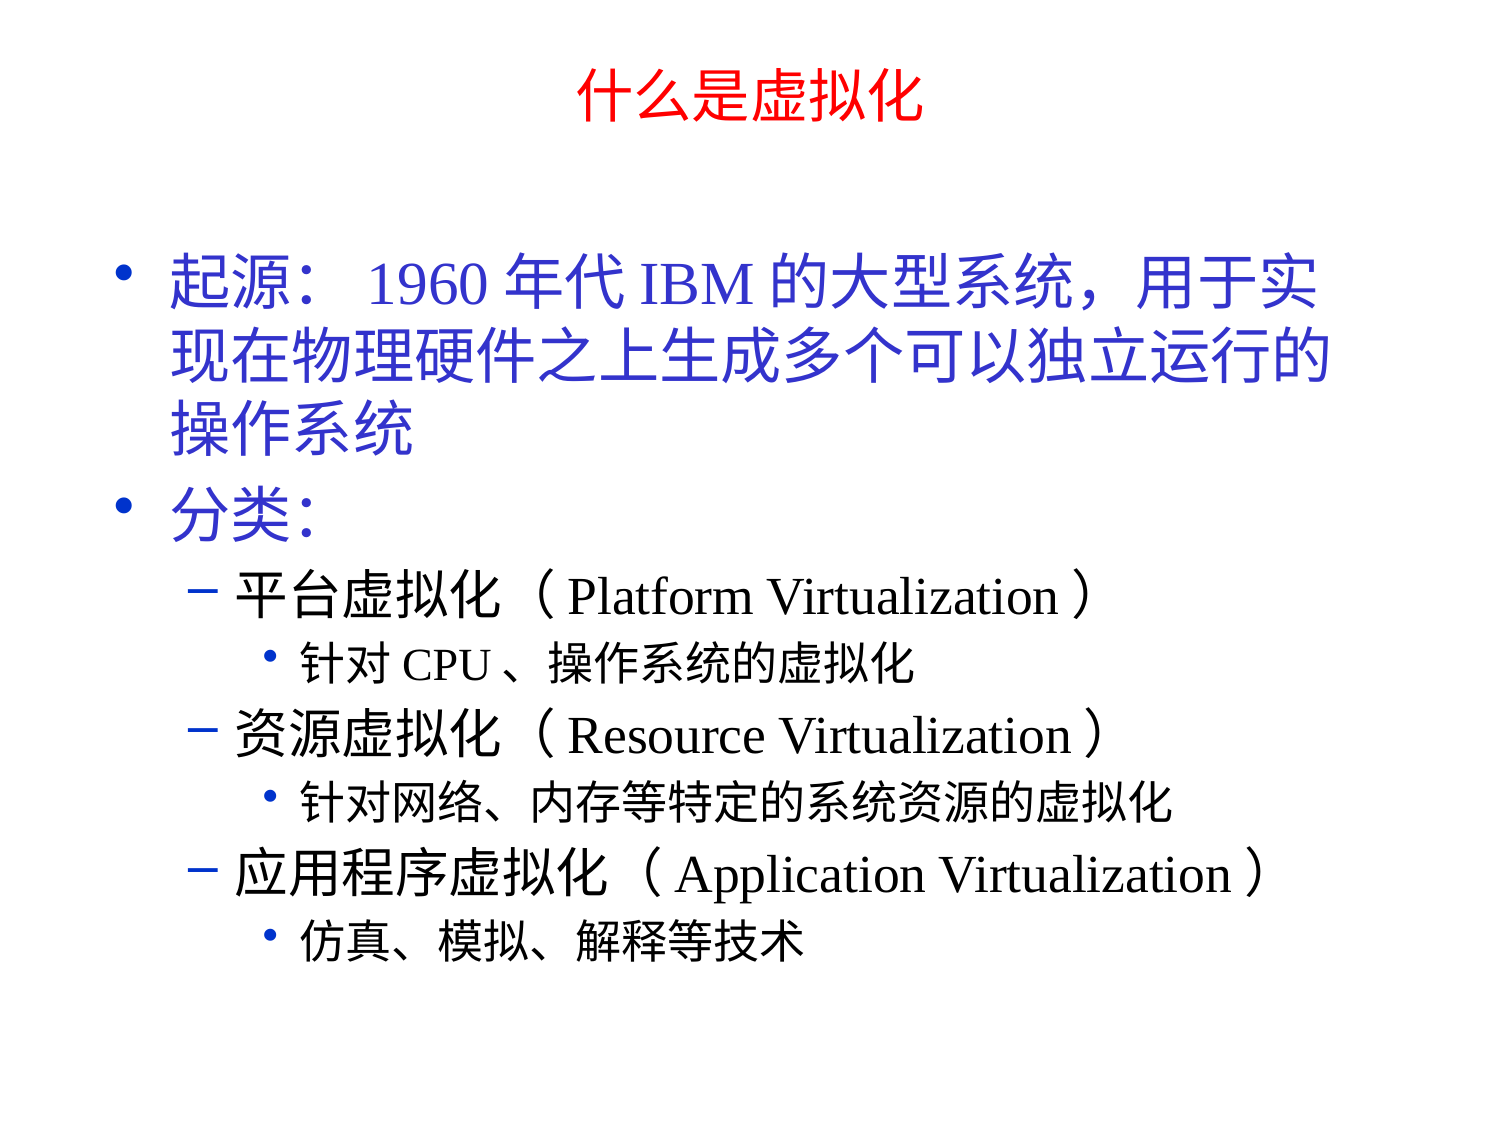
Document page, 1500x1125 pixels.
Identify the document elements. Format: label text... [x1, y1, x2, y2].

list 起源：1960年代IBM的大型系统，用于实现在物理硬件之上生成多个可以独立运行的操作系统 分类： 平台虚拟化（Platform Virtualization） 针对CPU、操作系统的虚拟化 资源虚拟化（Resource Virtualization） 针对网络、内存等特定的系统资源的虚拟化 应用程序虚拟化（Application Virtualization） 仿真、模拟、解释等技术 [98, 235, 1374, 982]
title 什么是虚拟化 [112, 0, 1388, 188]
